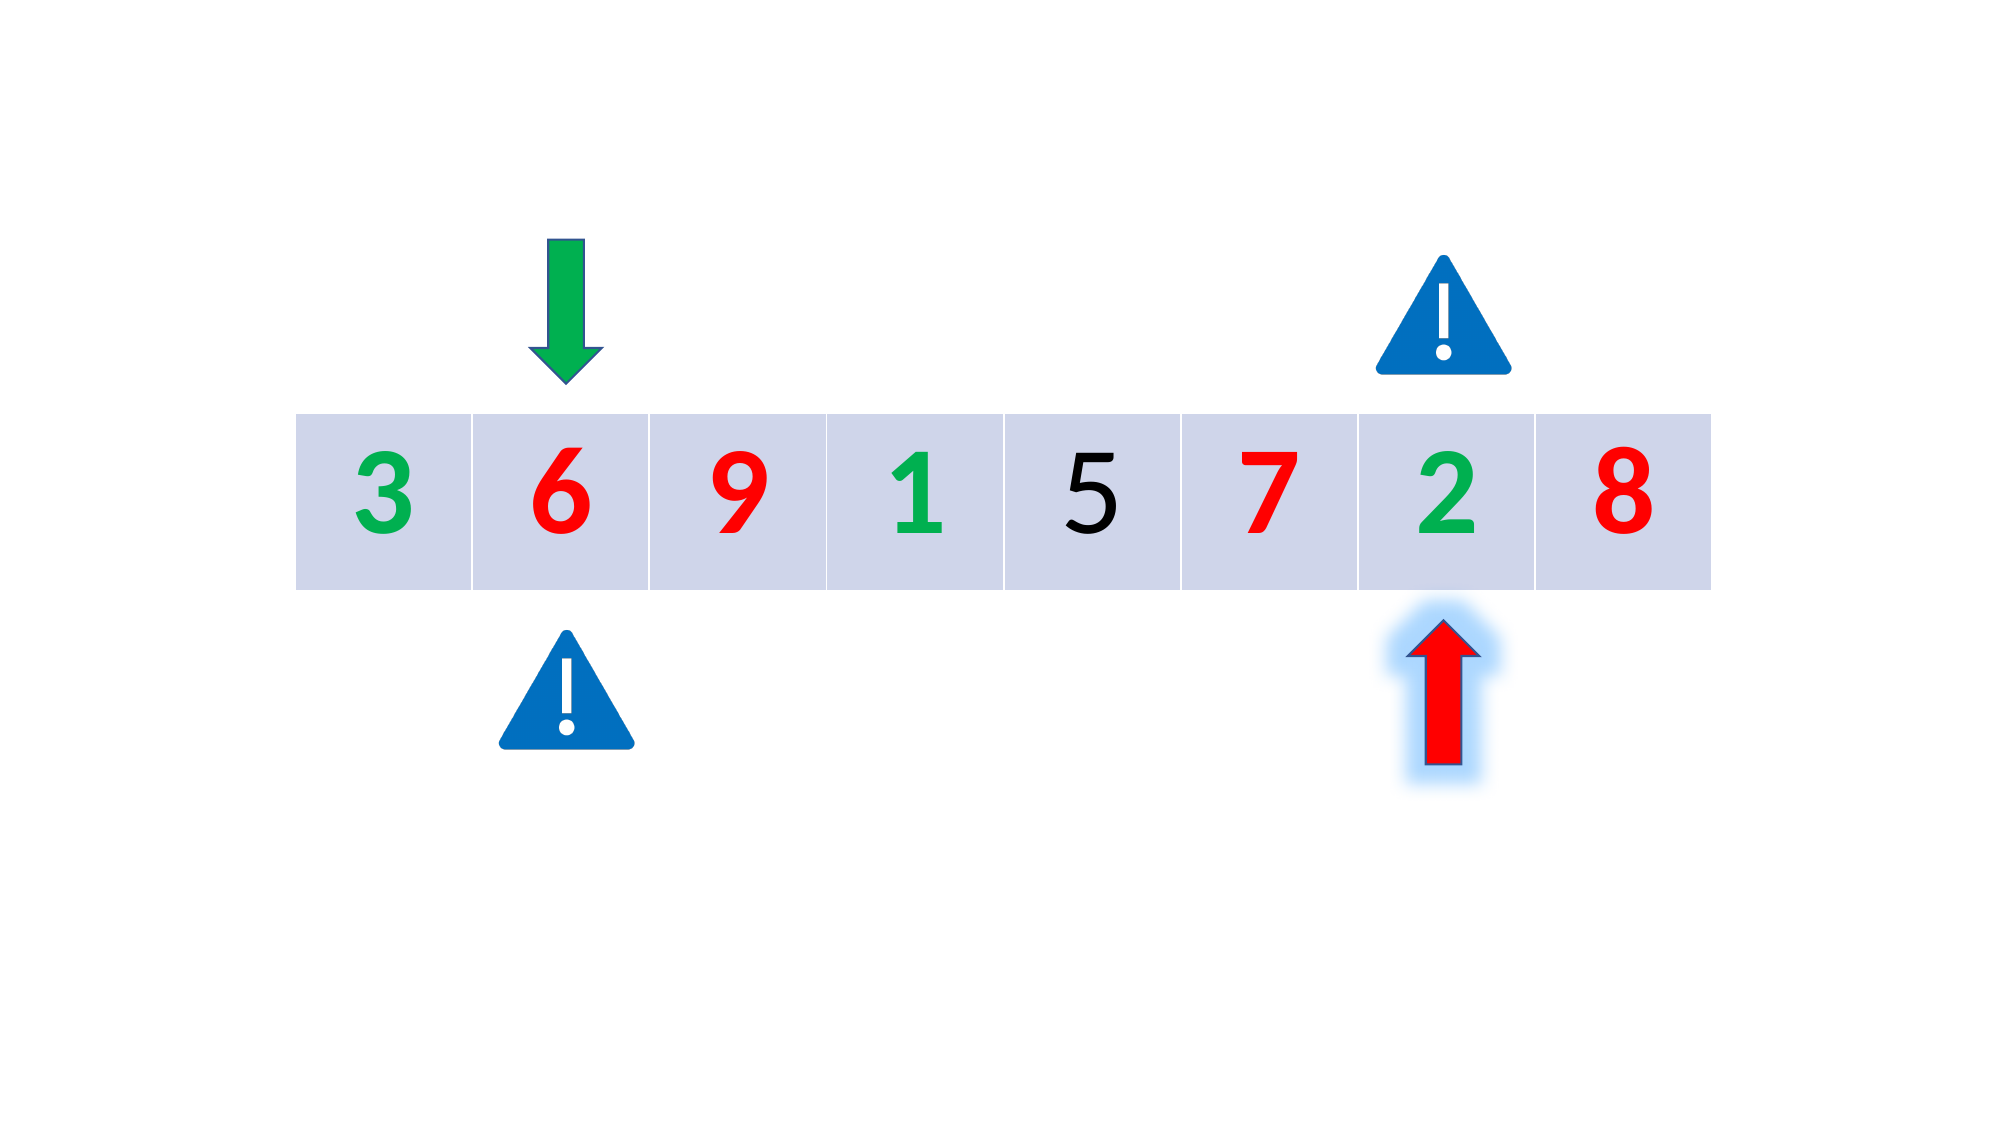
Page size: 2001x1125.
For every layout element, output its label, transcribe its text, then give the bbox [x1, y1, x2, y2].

table_header 9 [650, 414, 826, 590]
text_box [1405, 618, 1482, 766]
table_header 8 [1536, 414, 1711, 590]
picture [491, 614, 642, 765]
table_header 6 [473, 414, 648, 590]
table_header 5 [1005, 414, 1180, 590]
table_header 1 [827, 414, 1003, 590]
text_box [527, 238, 605, 386]
table_header 3 [296, 414, 471, 590]
table_header 7 [1182, 414, 1357, 590]
table_header 2 [1359, 414, 1534, 590]
picture [1368, 239, 1519, 390]
